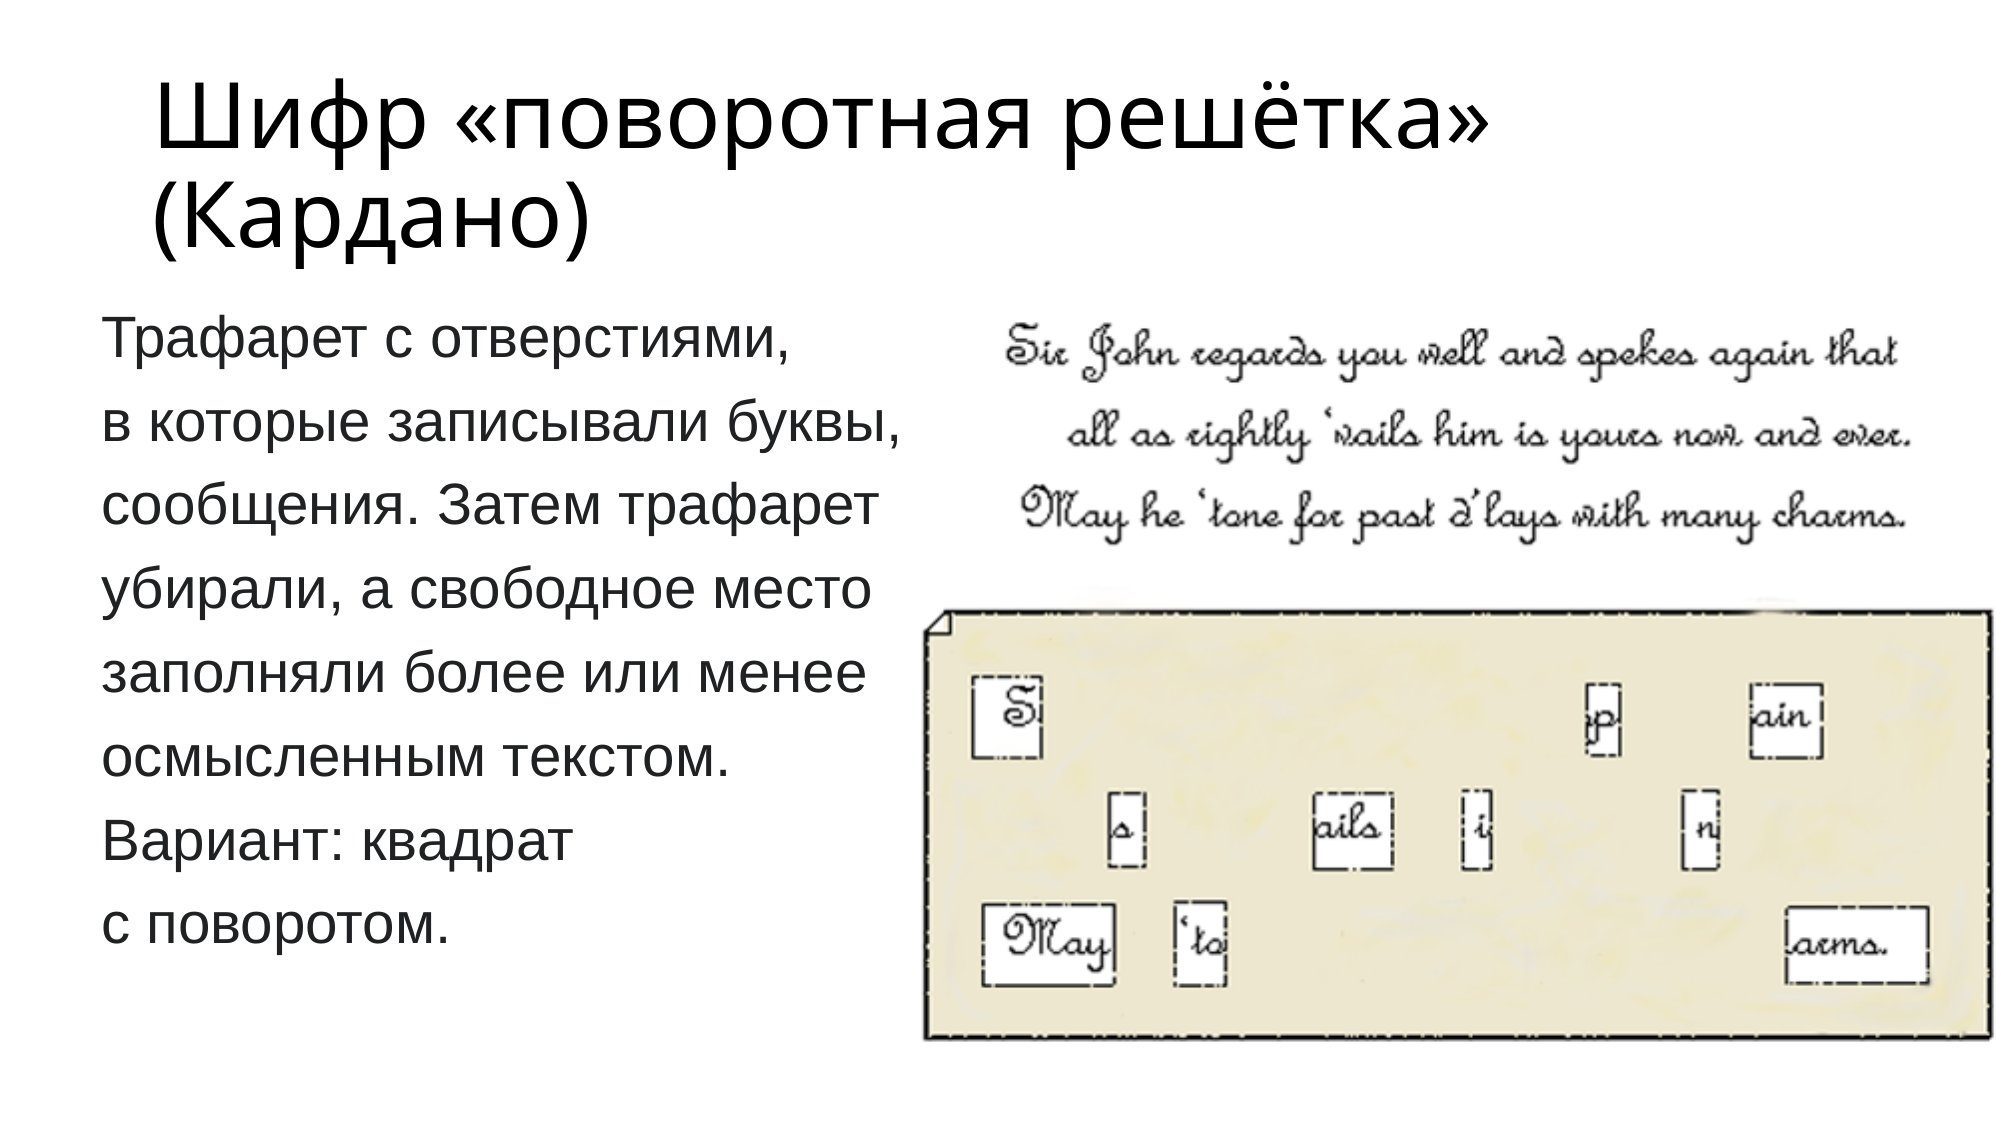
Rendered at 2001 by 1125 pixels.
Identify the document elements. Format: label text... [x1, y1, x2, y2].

picture [919, 313, 2000, 1048]
title Шифр «поворотная решётка» (Кардано) [137, 59, 1863, 278]
list Трафарет с отверстиями, в которые записывали буквы, слоги или слова сообщения. Затем трафарет убирали, а свободное место заполняли более или менее осмысленным текстом. Вариант: квадрат с поворотом. [86, 299, 1863, 1014]
